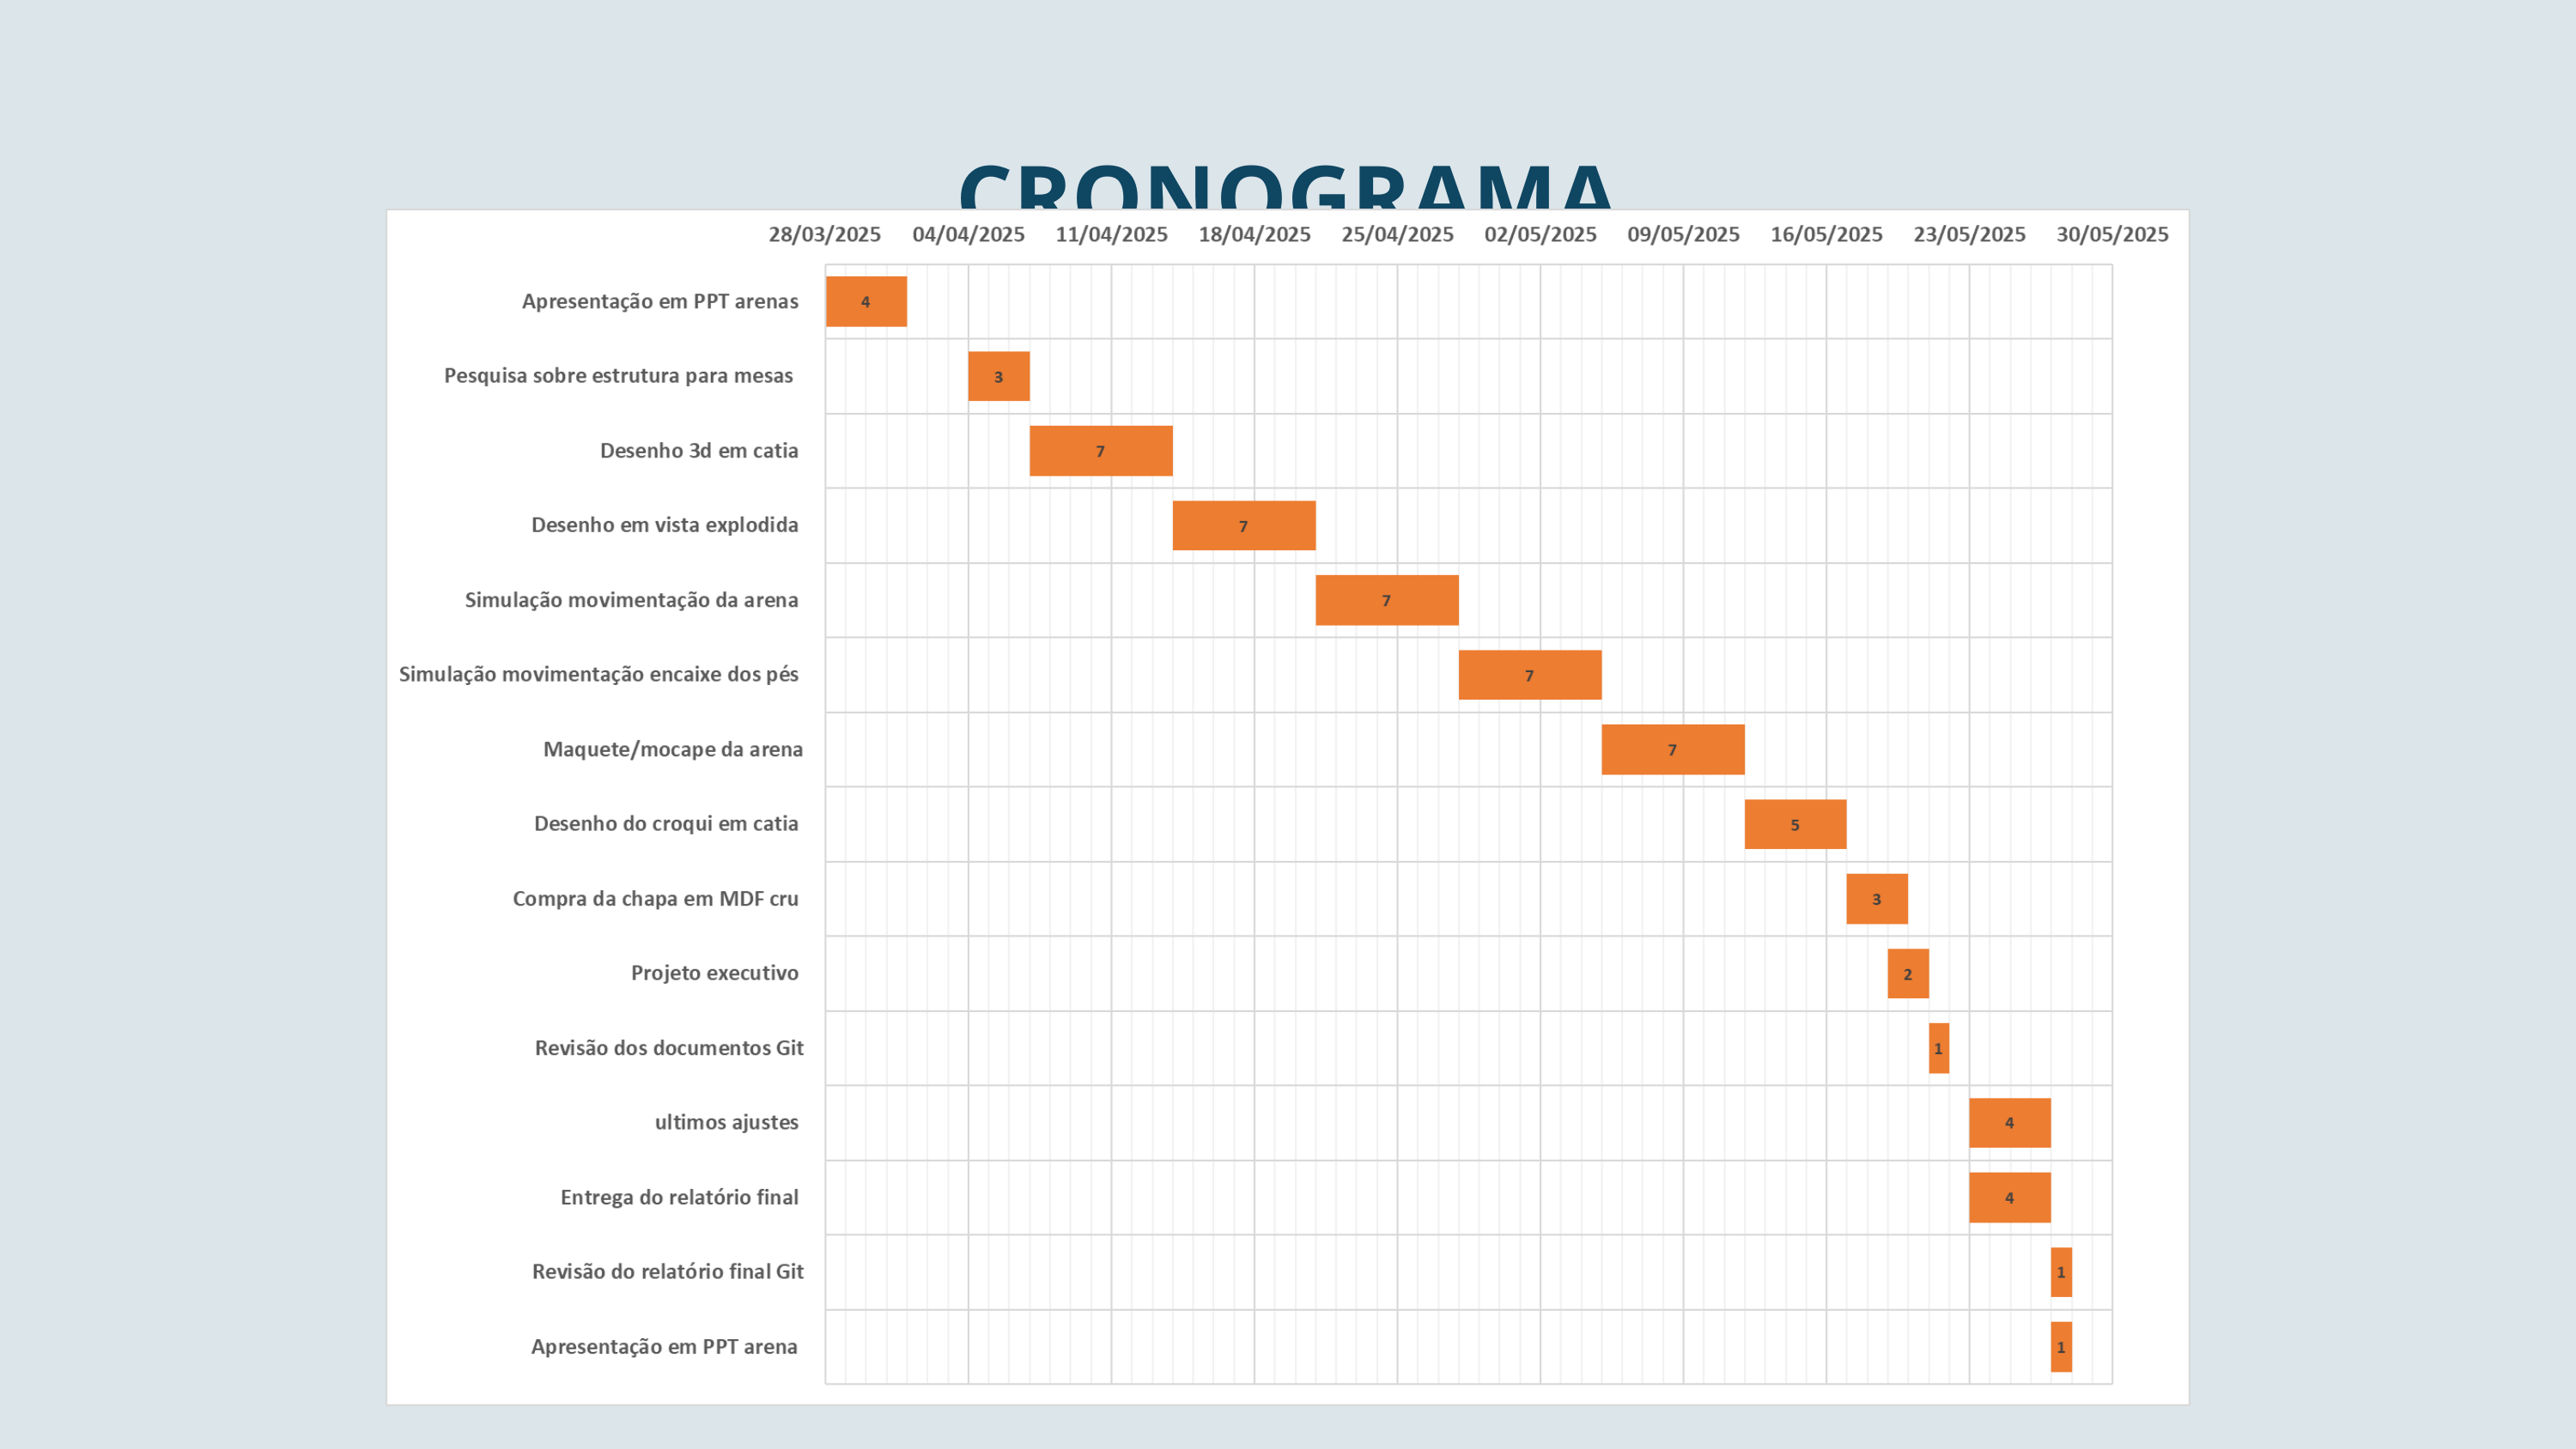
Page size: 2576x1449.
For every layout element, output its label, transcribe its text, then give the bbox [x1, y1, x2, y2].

picture [386, 209, 2190, 1406]
text_box CRONOGRAMA [949, 66, 1627, 207]
